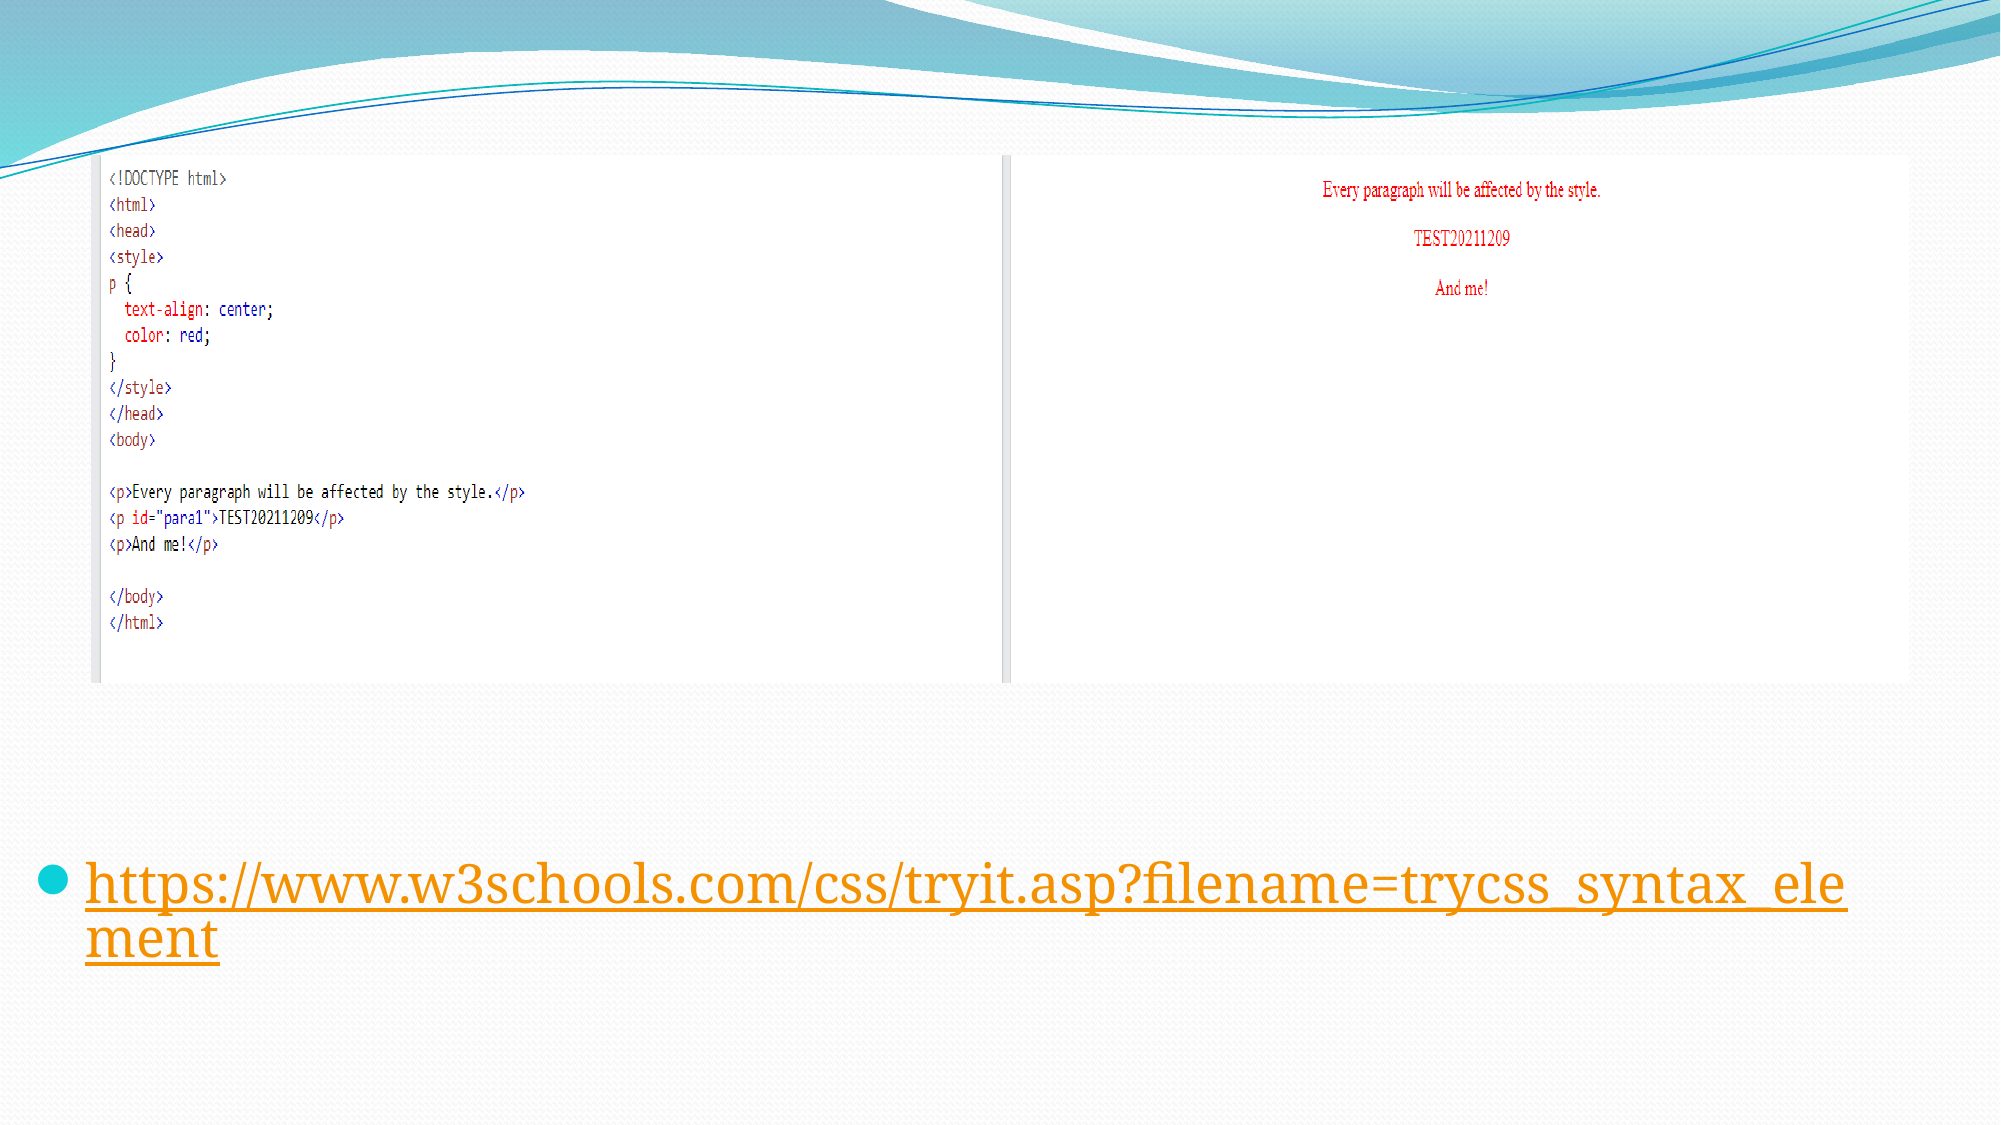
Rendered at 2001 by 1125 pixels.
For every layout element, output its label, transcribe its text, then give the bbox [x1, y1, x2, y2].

list https://www.w3schools.com/css/tryit.asp?filename=trycss_syntax_element [19, 842, 1890, 1125]
picture [90, 155, 1910, 683]
